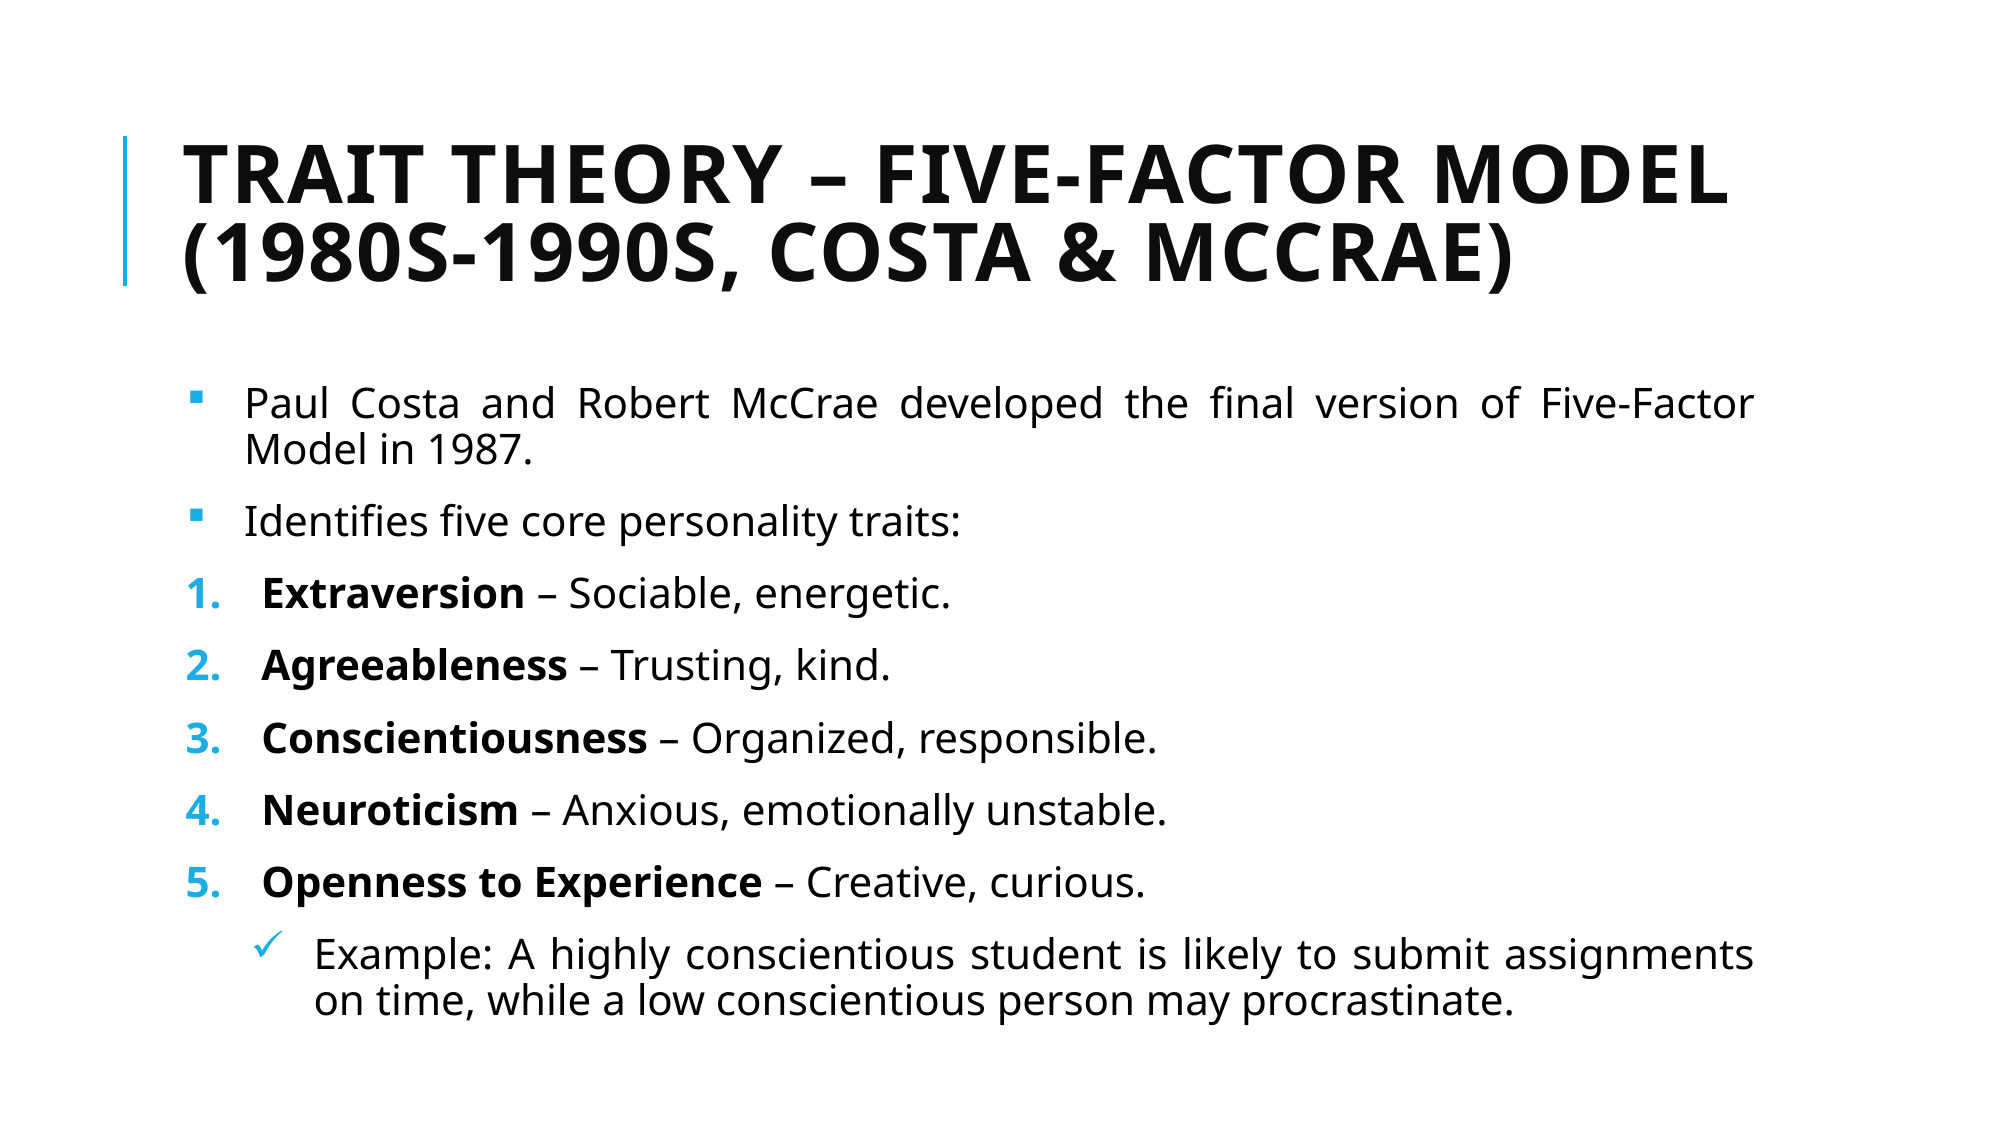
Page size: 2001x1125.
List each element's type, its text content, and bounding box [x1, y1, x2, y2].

list Paul Costa and Robert McCrae developed the final version of Five-Factor Model in 1987. Identifies five core personality traits: Extraversion – Sociable, energetic. Agreeableness – Trusting, kind. Conscientiousness – Organized, responsible. Neuroticism – Anxious, emotionally unstable. Openness to Experience – Creative, curious. Example: A highly conscientious student is likely to submit assignments on time, while a low conscientious person may procrastinate. [168, 375, 1763, 1035]
title Trait Theory – Five-Factor Model (1980s-1990s, Costa & McCrae) [168, 96, 1763, 342]
